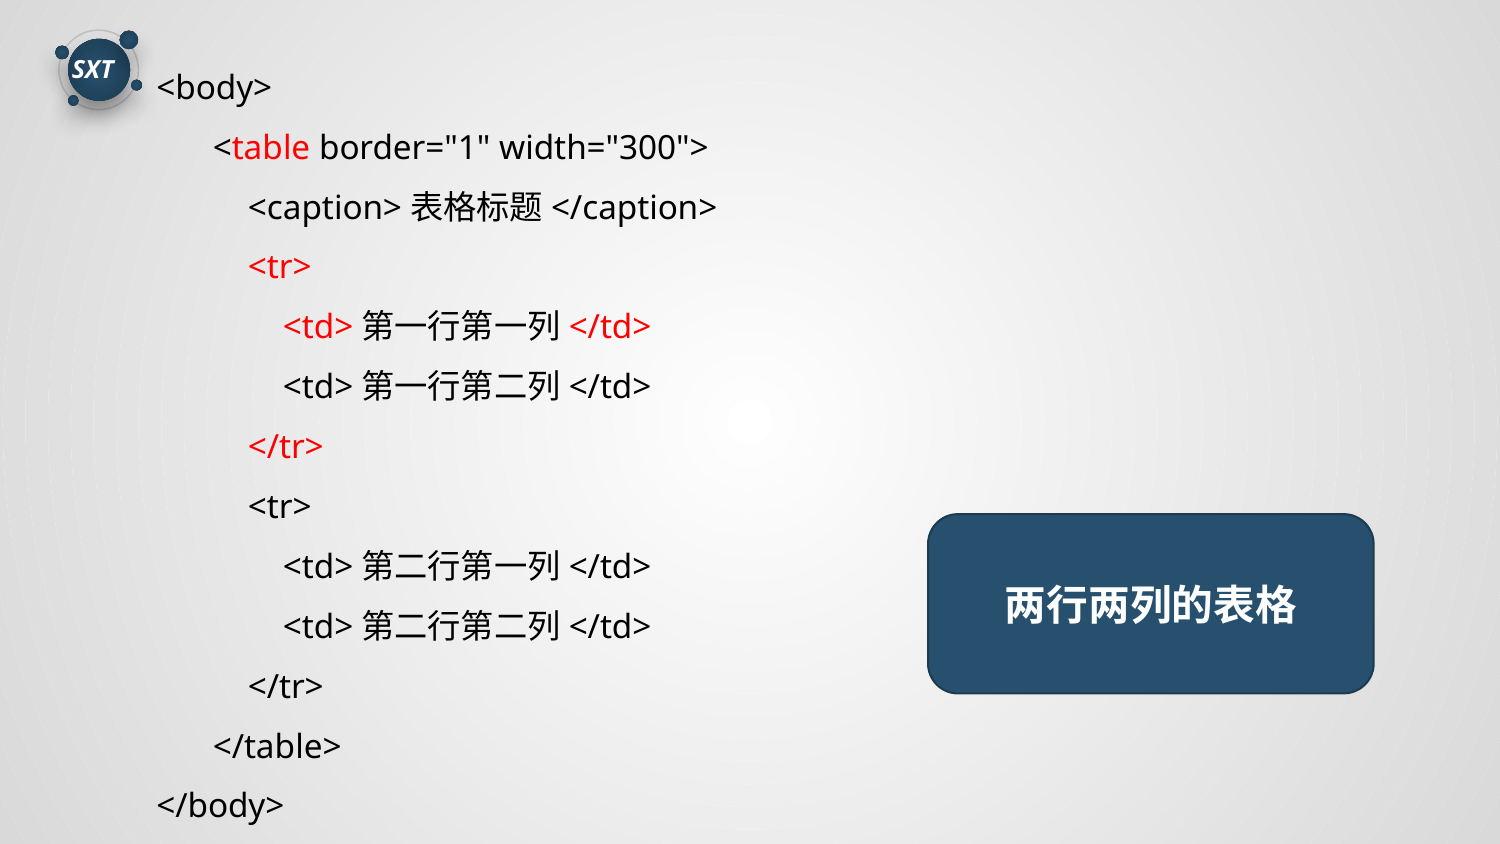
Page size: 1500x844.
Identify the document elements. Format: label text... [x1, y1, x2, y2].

text_box 两行两列的表格 [927, 513, 1375, 695]
text_box <body> <table border="1" width="300"> <caption>表格标题</caption> <tr> <td>第一行第一列</td> <td>第一行第二列</td> </tr> <tr> <td>第二行第一列</td> <td>第二行第二列</td> </tr> </table> </body> [141, 38, 1397, 844]
